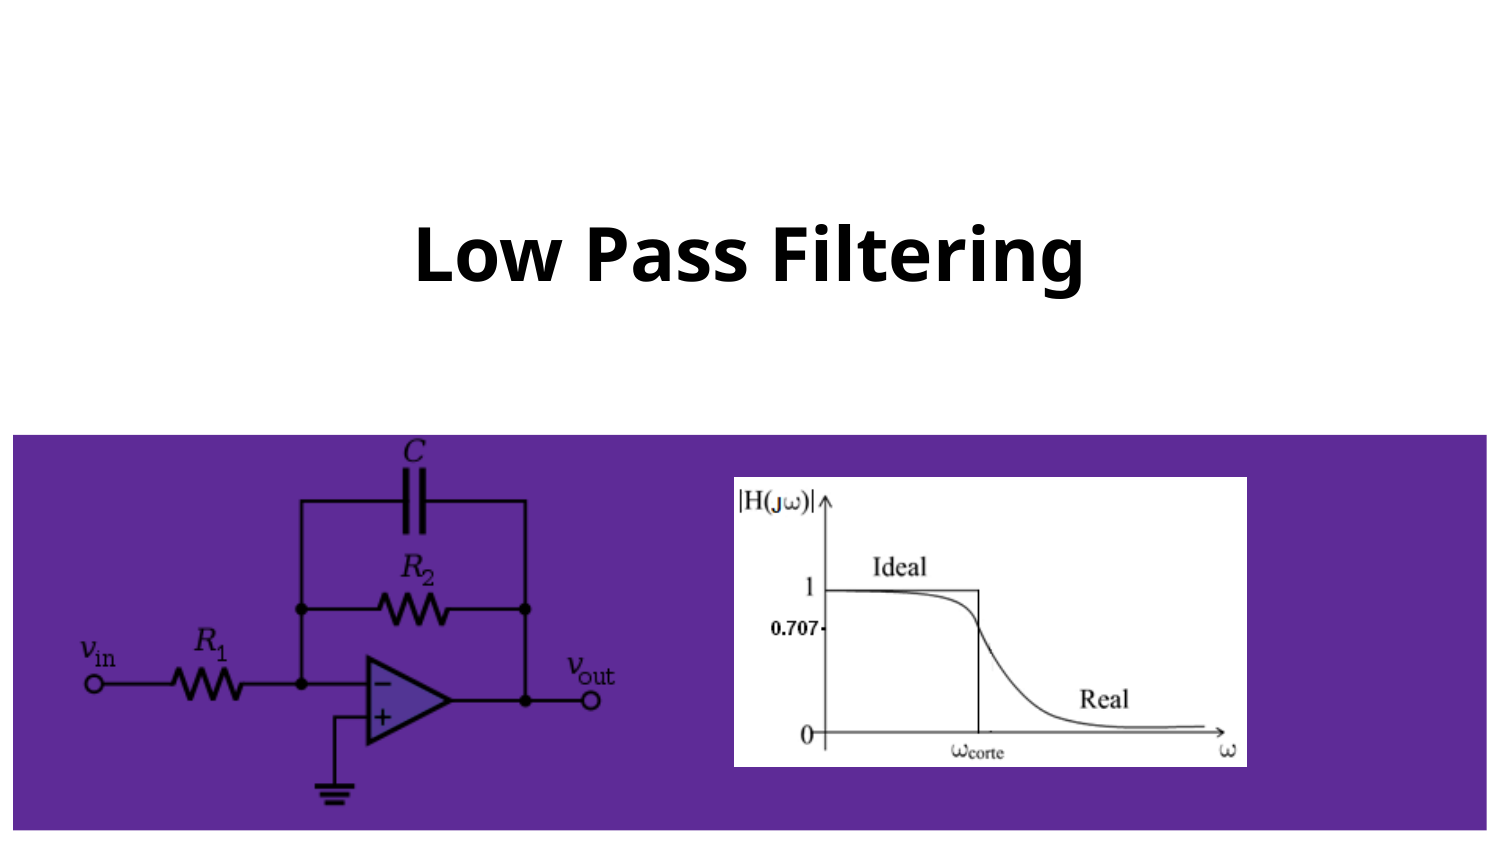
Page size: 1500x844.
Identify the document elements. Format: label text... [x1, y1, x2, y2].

picture [733, 477, 1247, 768]
picture [78, 435, 618, 810]
title Low Pass Filtering [78, 182, 1422, 312]
